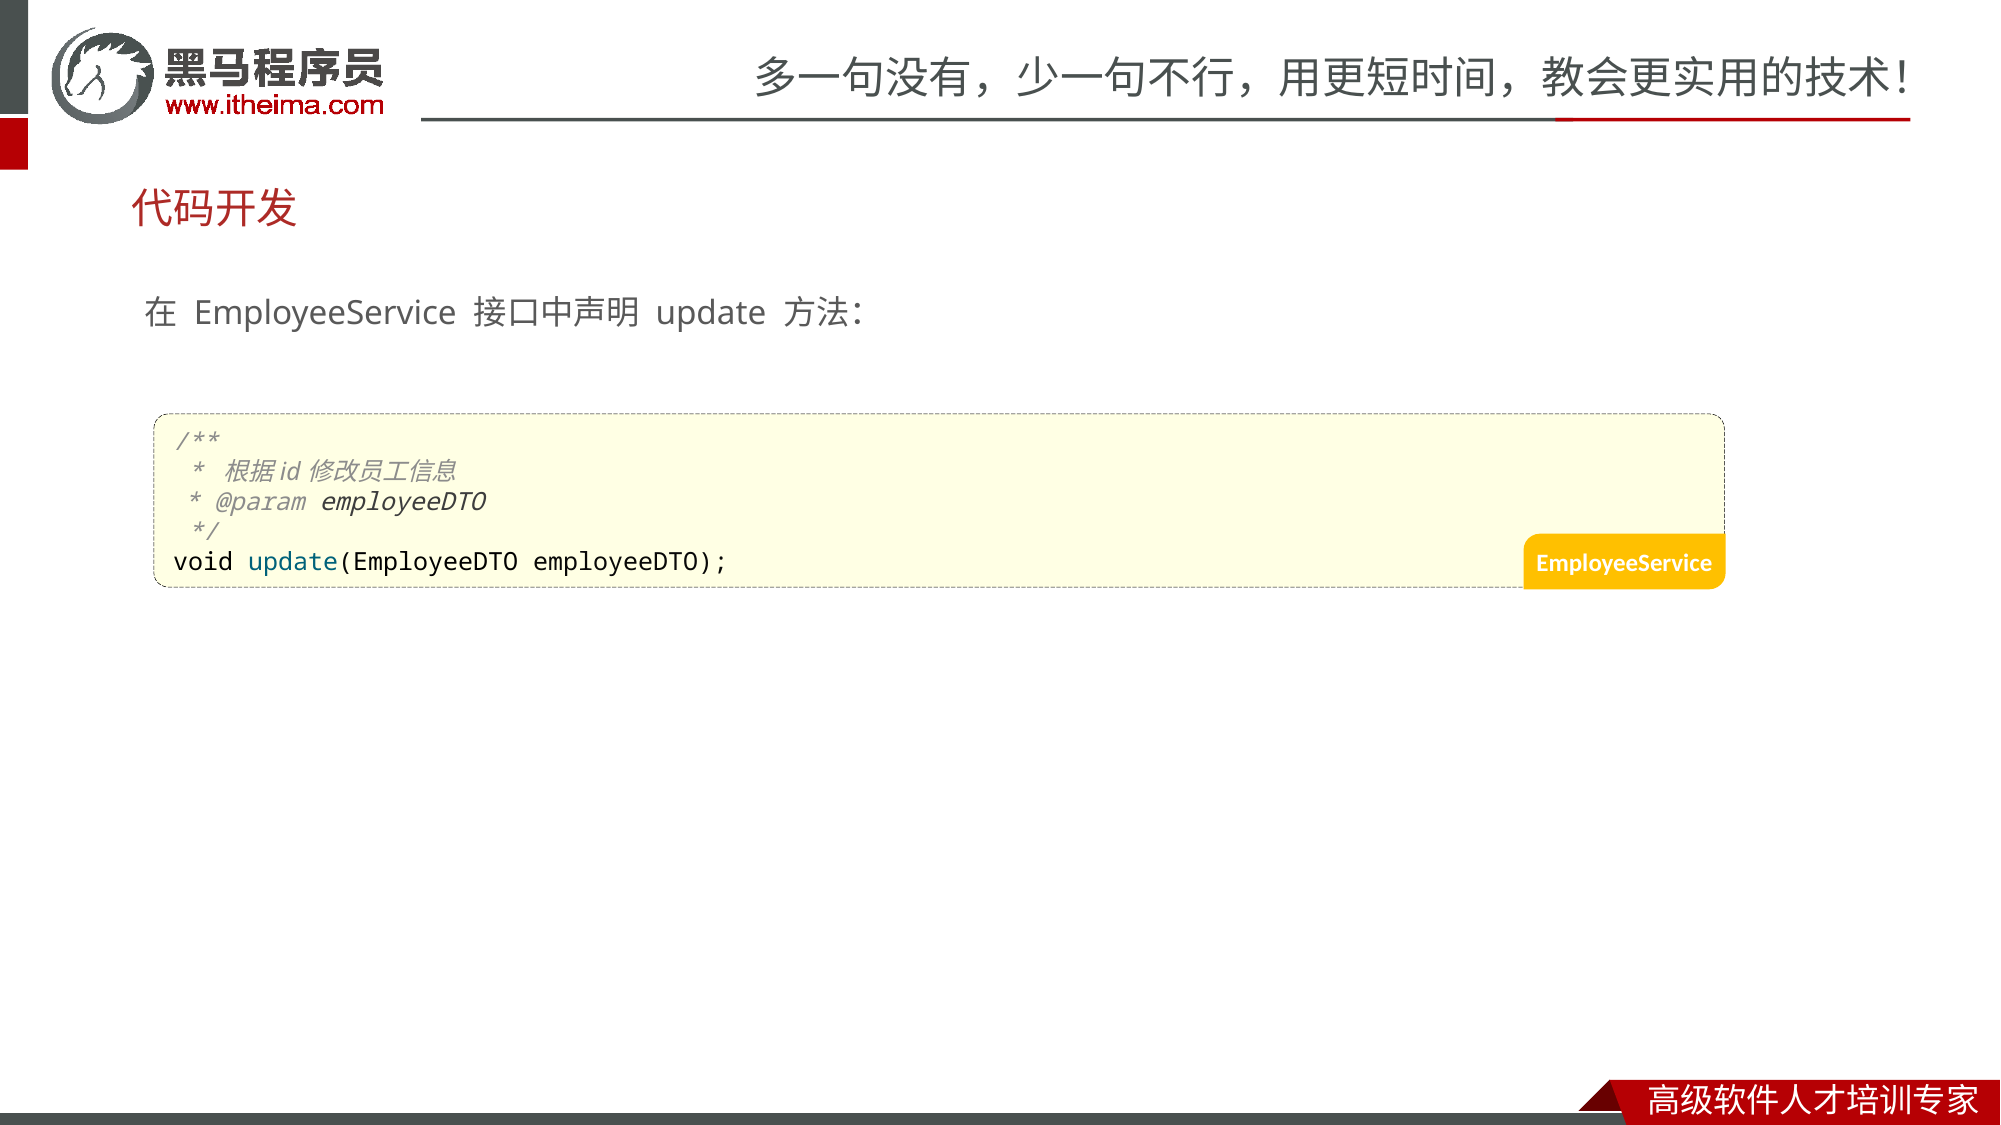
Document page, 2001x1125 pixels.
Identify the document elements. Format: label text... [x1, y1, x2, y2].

title 代码开发 [116, 164, 1872, 250]
text_box /** * 根据id修改员工信息 * @param employeeDTO */ void update(EmployeeDTO employeeDTO); [153, 413, 1725, 588]
picture [50, 26, 384, 125]
text_box 在 EmployeeService 接口中声明 update 方法： [130, 263, 1843, 339]
text_box EmployeeService [1521, 531, 1728, 592]
